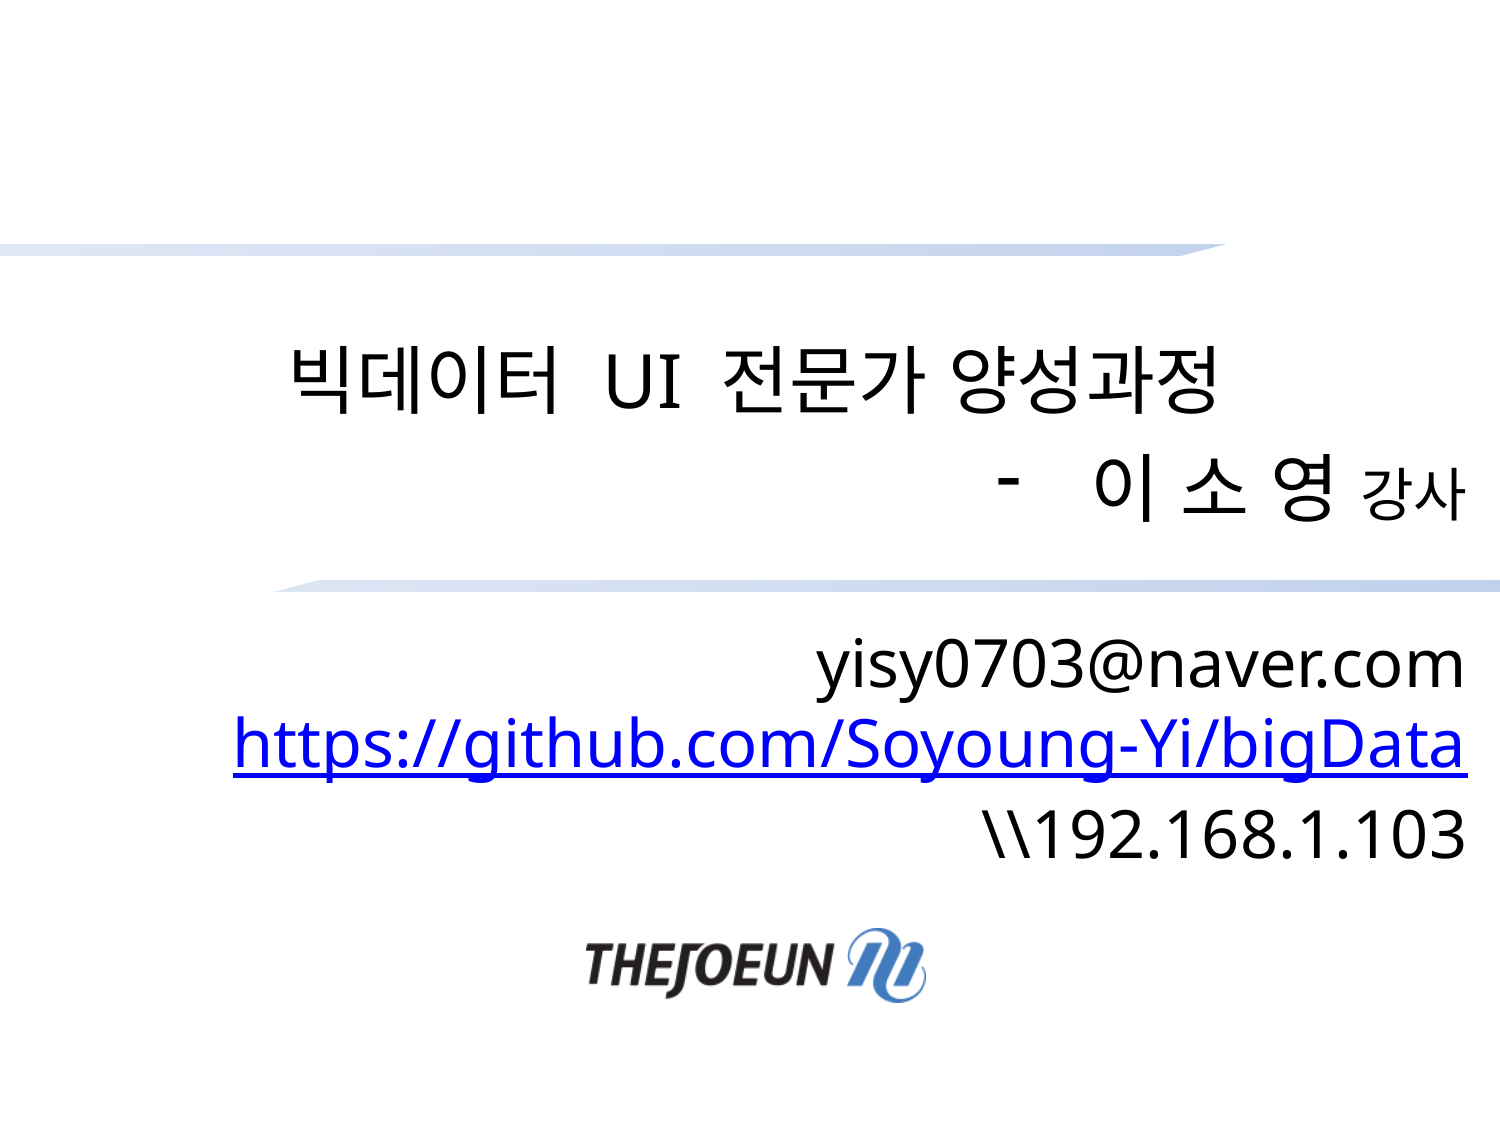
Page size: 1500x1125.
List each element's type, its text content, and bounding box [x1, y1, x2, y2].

text_box 빅데이터 UI 전문가 양성과정 이 소 영 강사 yisy0703@naver.com https://github.com/Soyoung-Yi/bigData \\192.168.1.103 [29, 326, 1483, 960]
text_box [0, 225, 1390, 309]
picture [586, 928, 926, 1003]
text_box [110, 527, 1500, 610]
